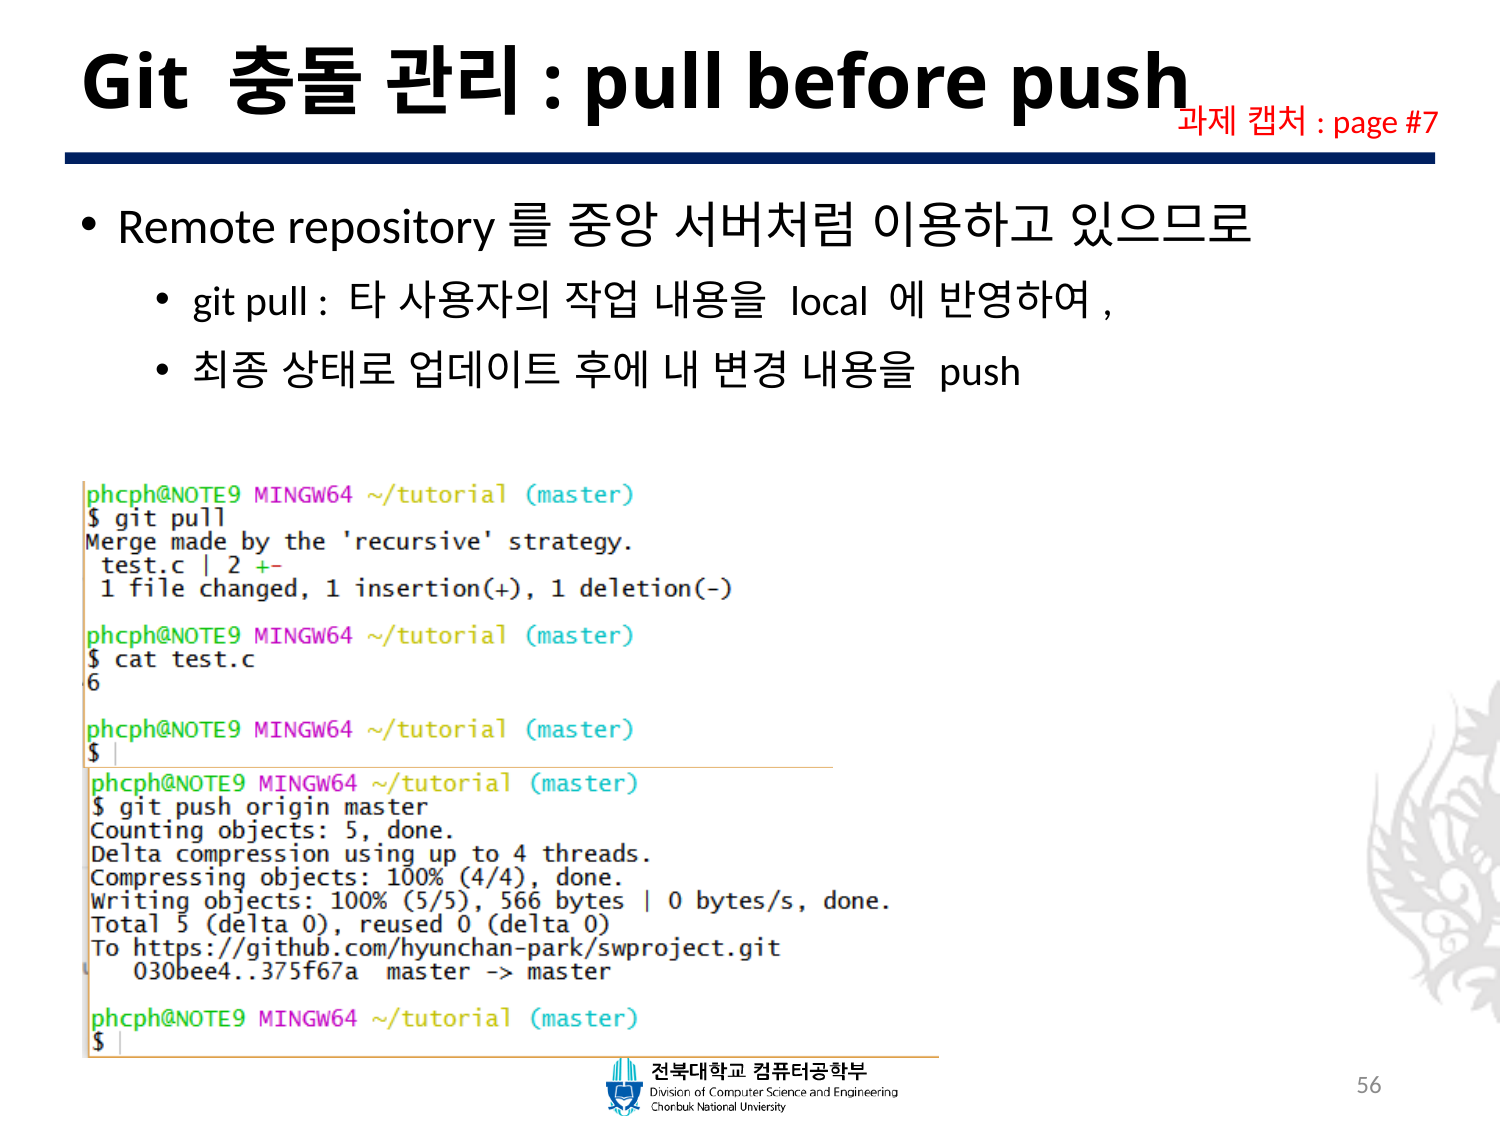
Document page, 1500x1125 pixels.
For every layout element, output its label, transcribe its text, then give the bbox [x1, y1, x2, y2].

picture [82, 481, 939, 1116]
text_box 과제 캡처: page #7 [1162, 92, 1454, 148]
list Remote repository를 중앙 서버처럼 이용하고 있으므로 git pull : 타 사용자의 작업 내용을 local 에 반영하여, 최종 상태로 업데이트 후에 내 변경 내용을 push [64, 173, 1436, 1039]
title Git 충돌 관리: pull before push [64, 26, 1436, 143]
slide_number 56 [1059, 1057, 1397, 1111]
